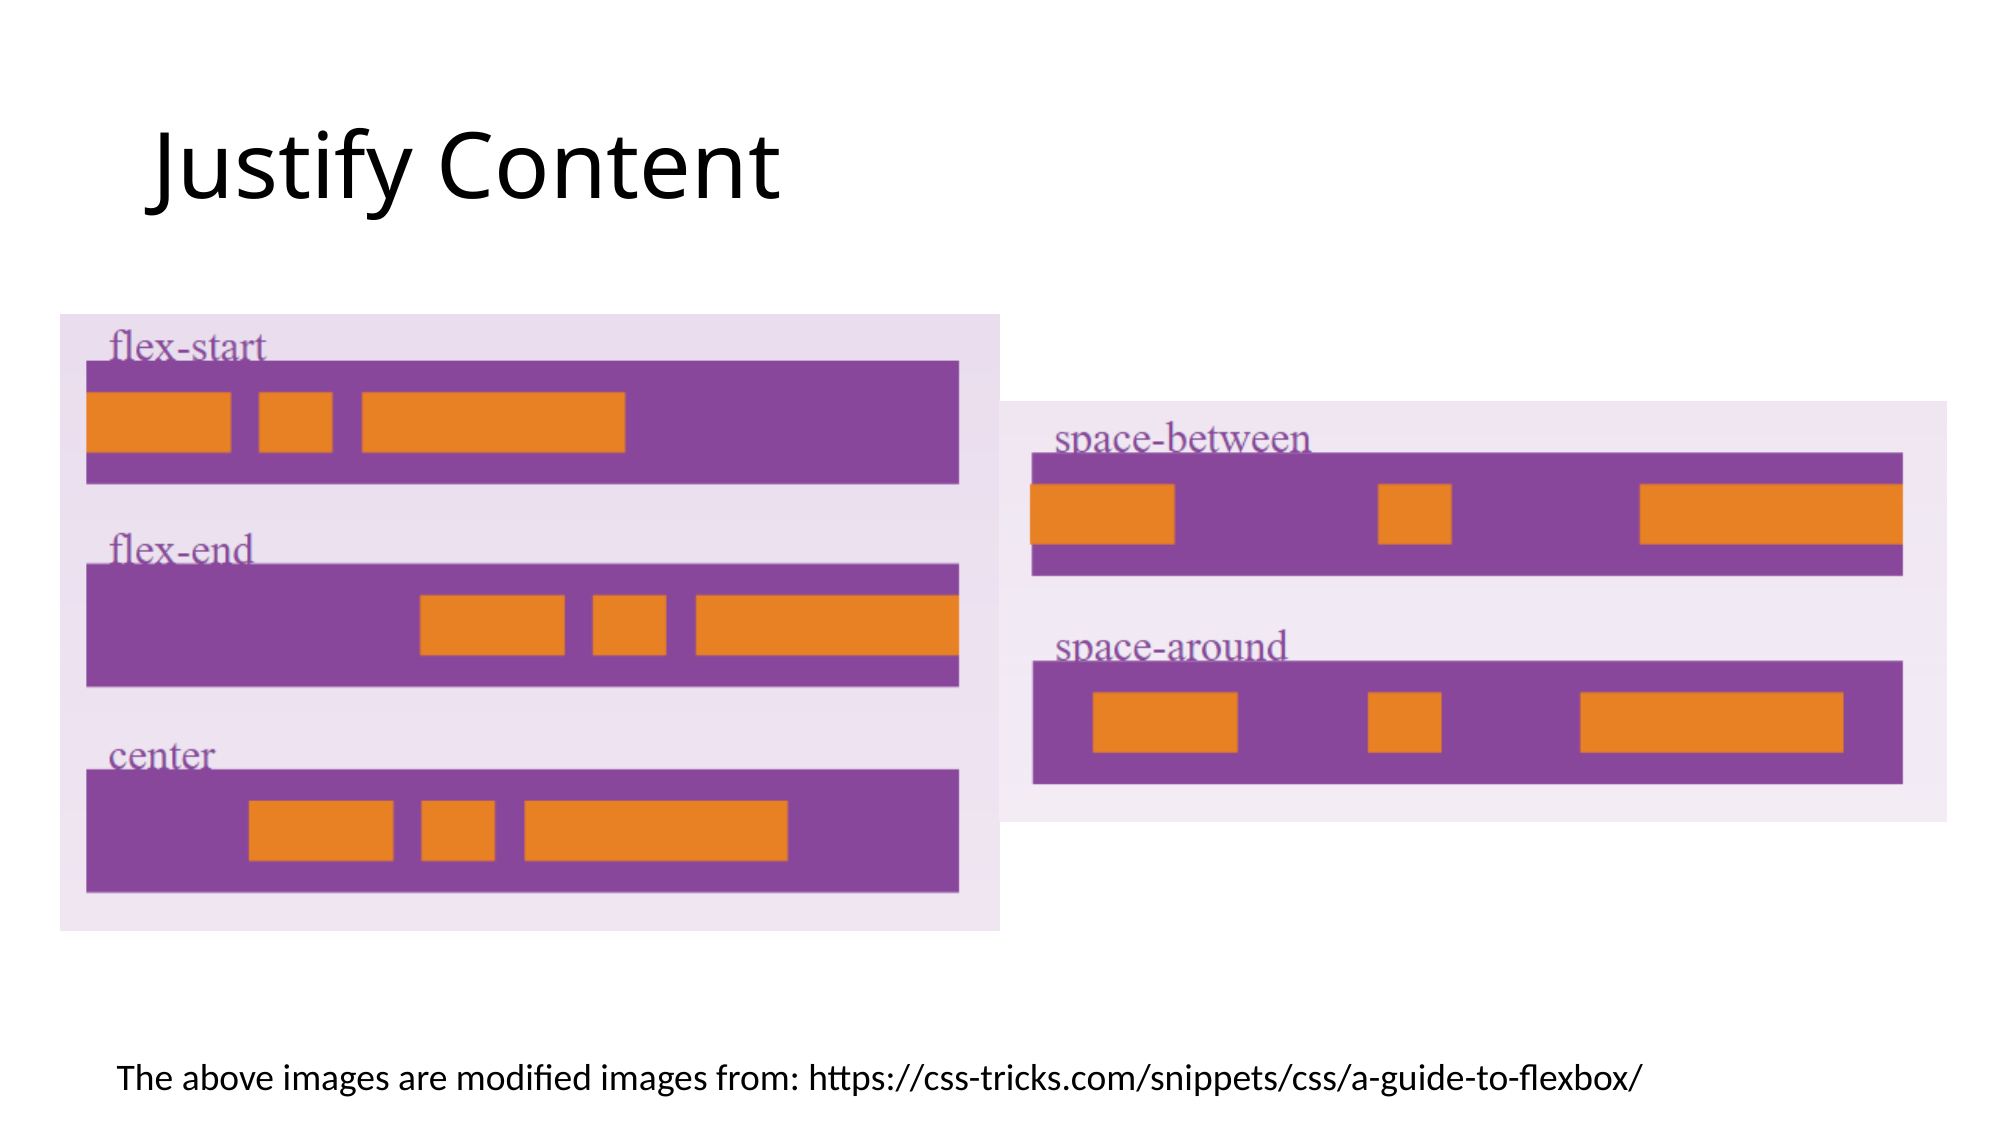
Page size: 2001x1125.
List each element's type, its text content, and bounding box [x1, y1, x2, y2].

picture [60, 314, 1947, 931]
title Justify Content [137, 59, 1863, 278]
text_box The above images are modified images from: https://css-tricks.com/snippets/css/a-guide-to-flexbox/ [101, 1045, 1785, 1125]
